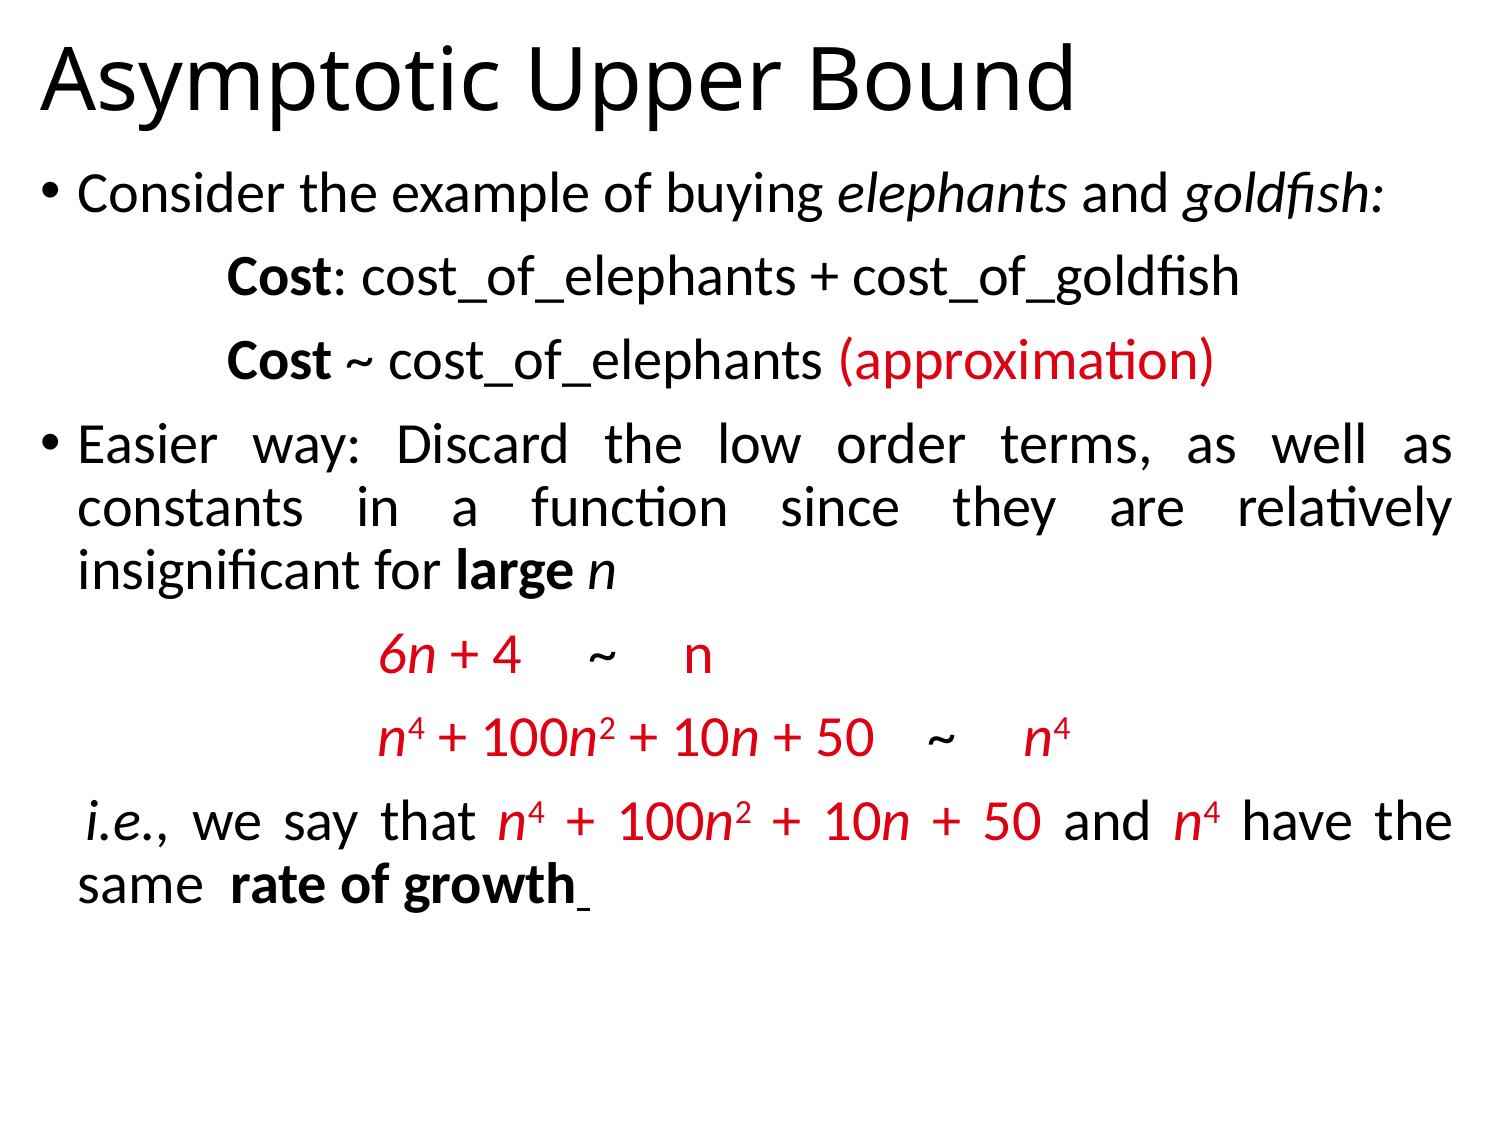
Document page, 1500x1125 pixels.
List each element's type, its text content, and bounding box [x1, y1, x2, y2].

title Asymptotic Upper Bound [25, 26, 1469, 138]
list Consider the example of buying elephants and goldfish: Cost: cost_of_elephants + cost_of_goldfish Cost ~ cost_of_elephants (approximation) Easier way: Discard the low order terms, as well as constants in a function since they are relatively insignificant for large n 6n + 4 ~ n n4 + 100n2 + 10n + 50 ~ n4 i.e., we say that n4 + 100n2 + 10n + 50 and n4 have the same rate of growth [25, 154, 1469, 1014]
